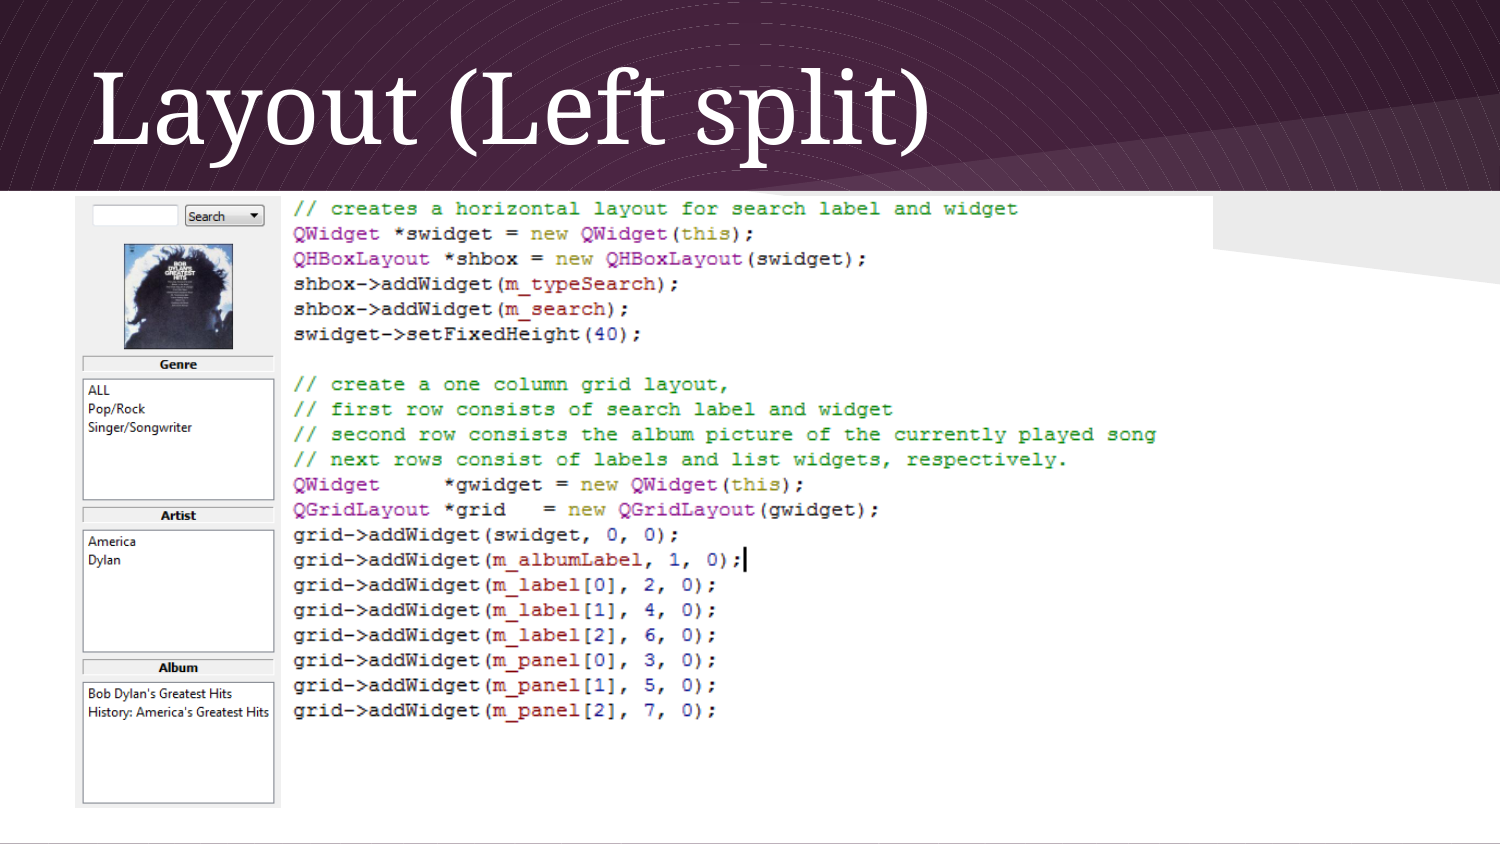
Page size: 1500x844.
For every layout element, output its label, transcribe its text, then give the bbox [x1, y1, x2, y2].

picture [287, 196, 1213, 729]
title Layout (Left split) [75, 33, 1425, 175]
picture [74, 196, 281, 809]
